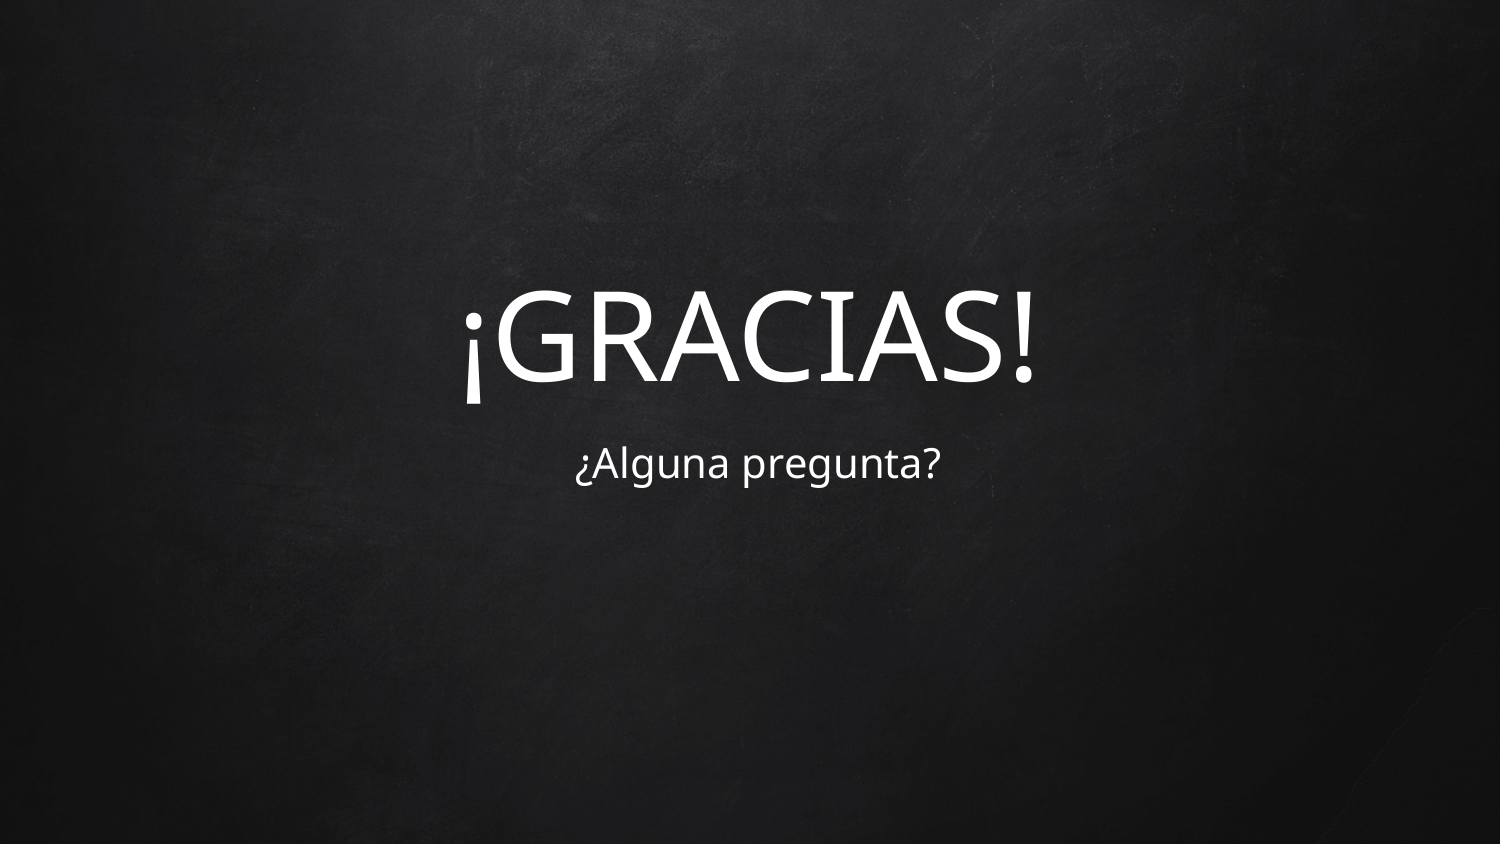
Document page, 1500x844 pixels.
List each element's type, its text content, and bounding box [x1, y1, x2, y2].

text_box ¿Alguna pregunta? [74, 421, 1425, 833]
picture [0, 0, 1500, 844]
title ¡GRACIAS! [112, 231, 1388, 421]
